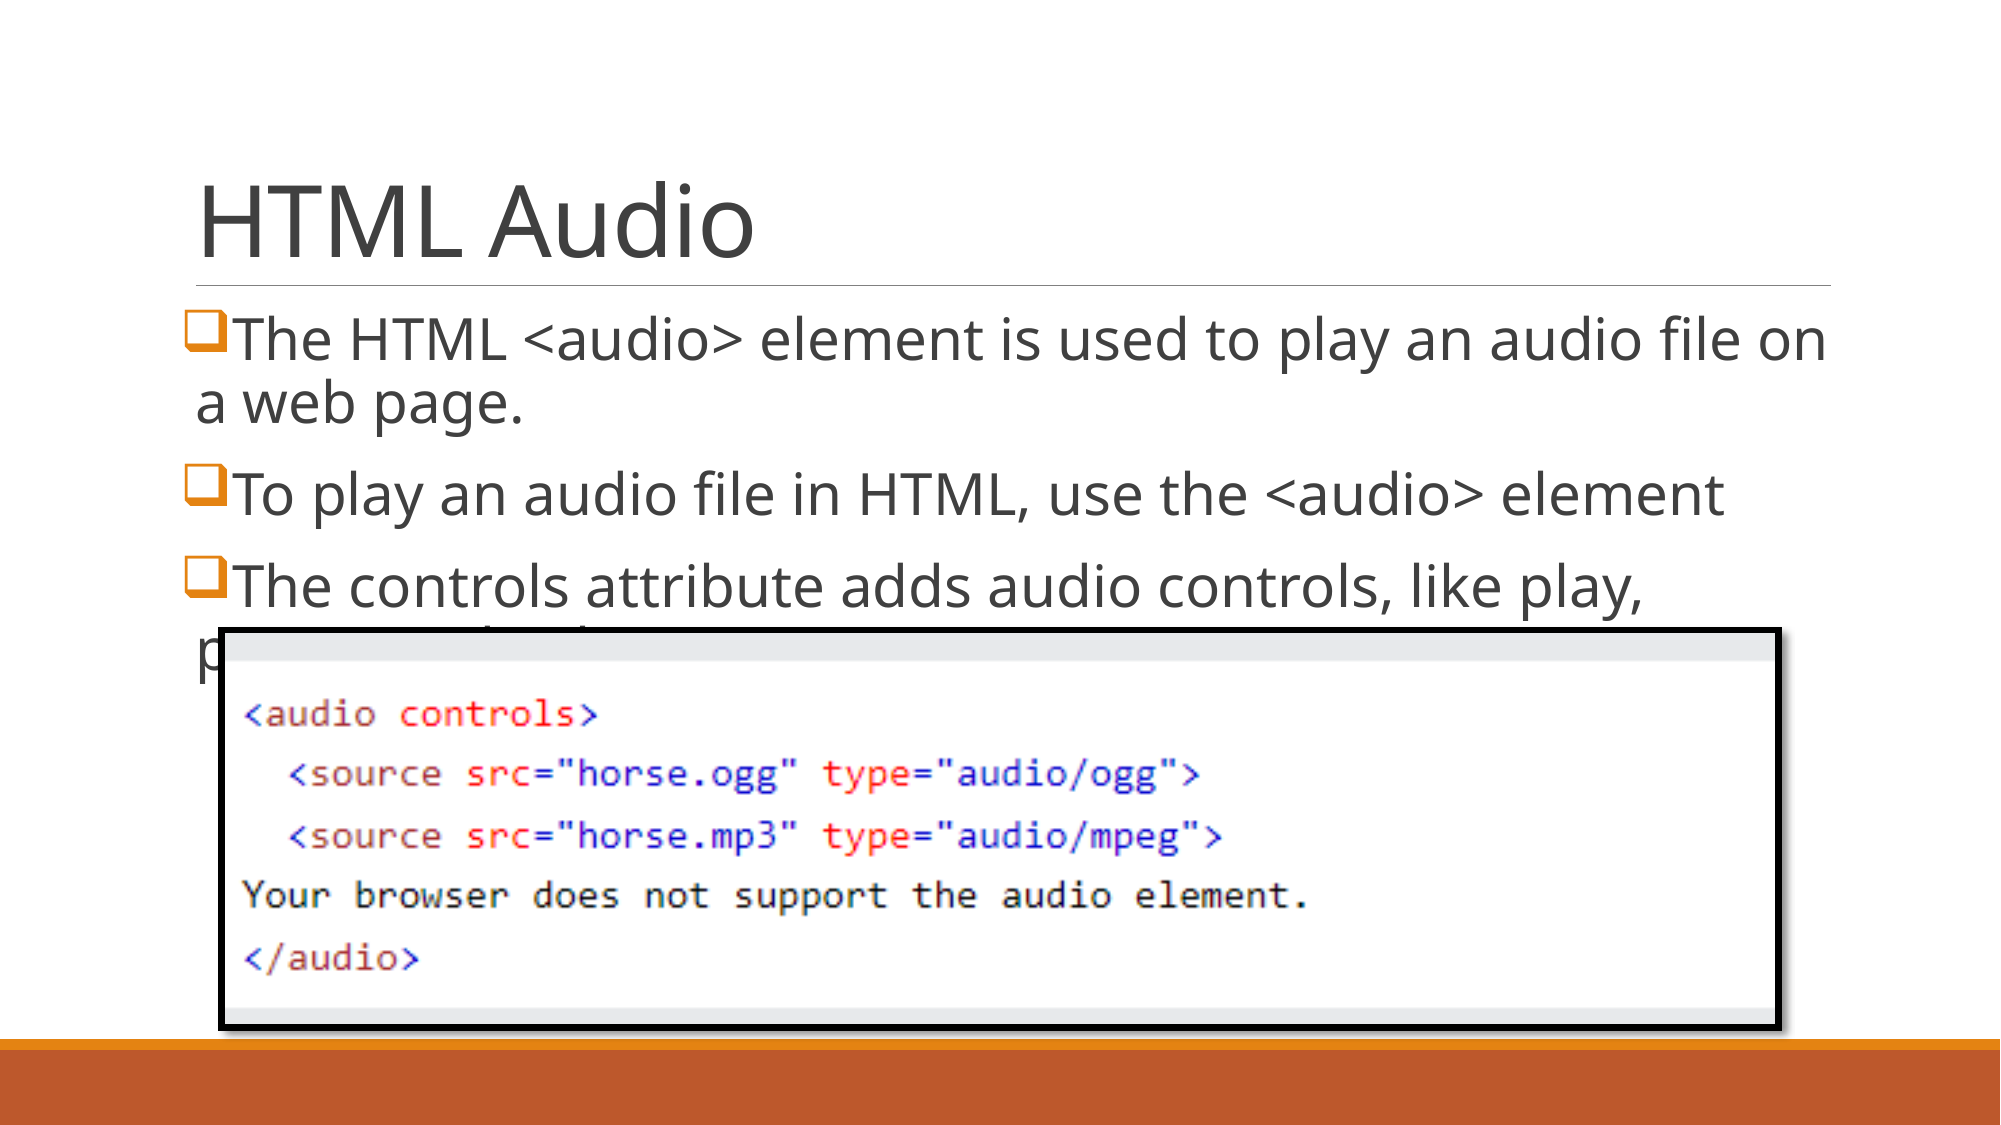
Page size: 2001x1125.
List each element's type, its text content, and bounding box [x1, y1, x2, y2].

picture [224, 632, 1776, 1025]
list The HTML <audio> element is used to play an audio file on a web page. To play an audio file in HTML, use the <audio> element The controls attribute adds audio controls, like play, pause, and volume. [180, 302, 1830, 963]
title HTML Audio [180, 47, 1830, 285]
